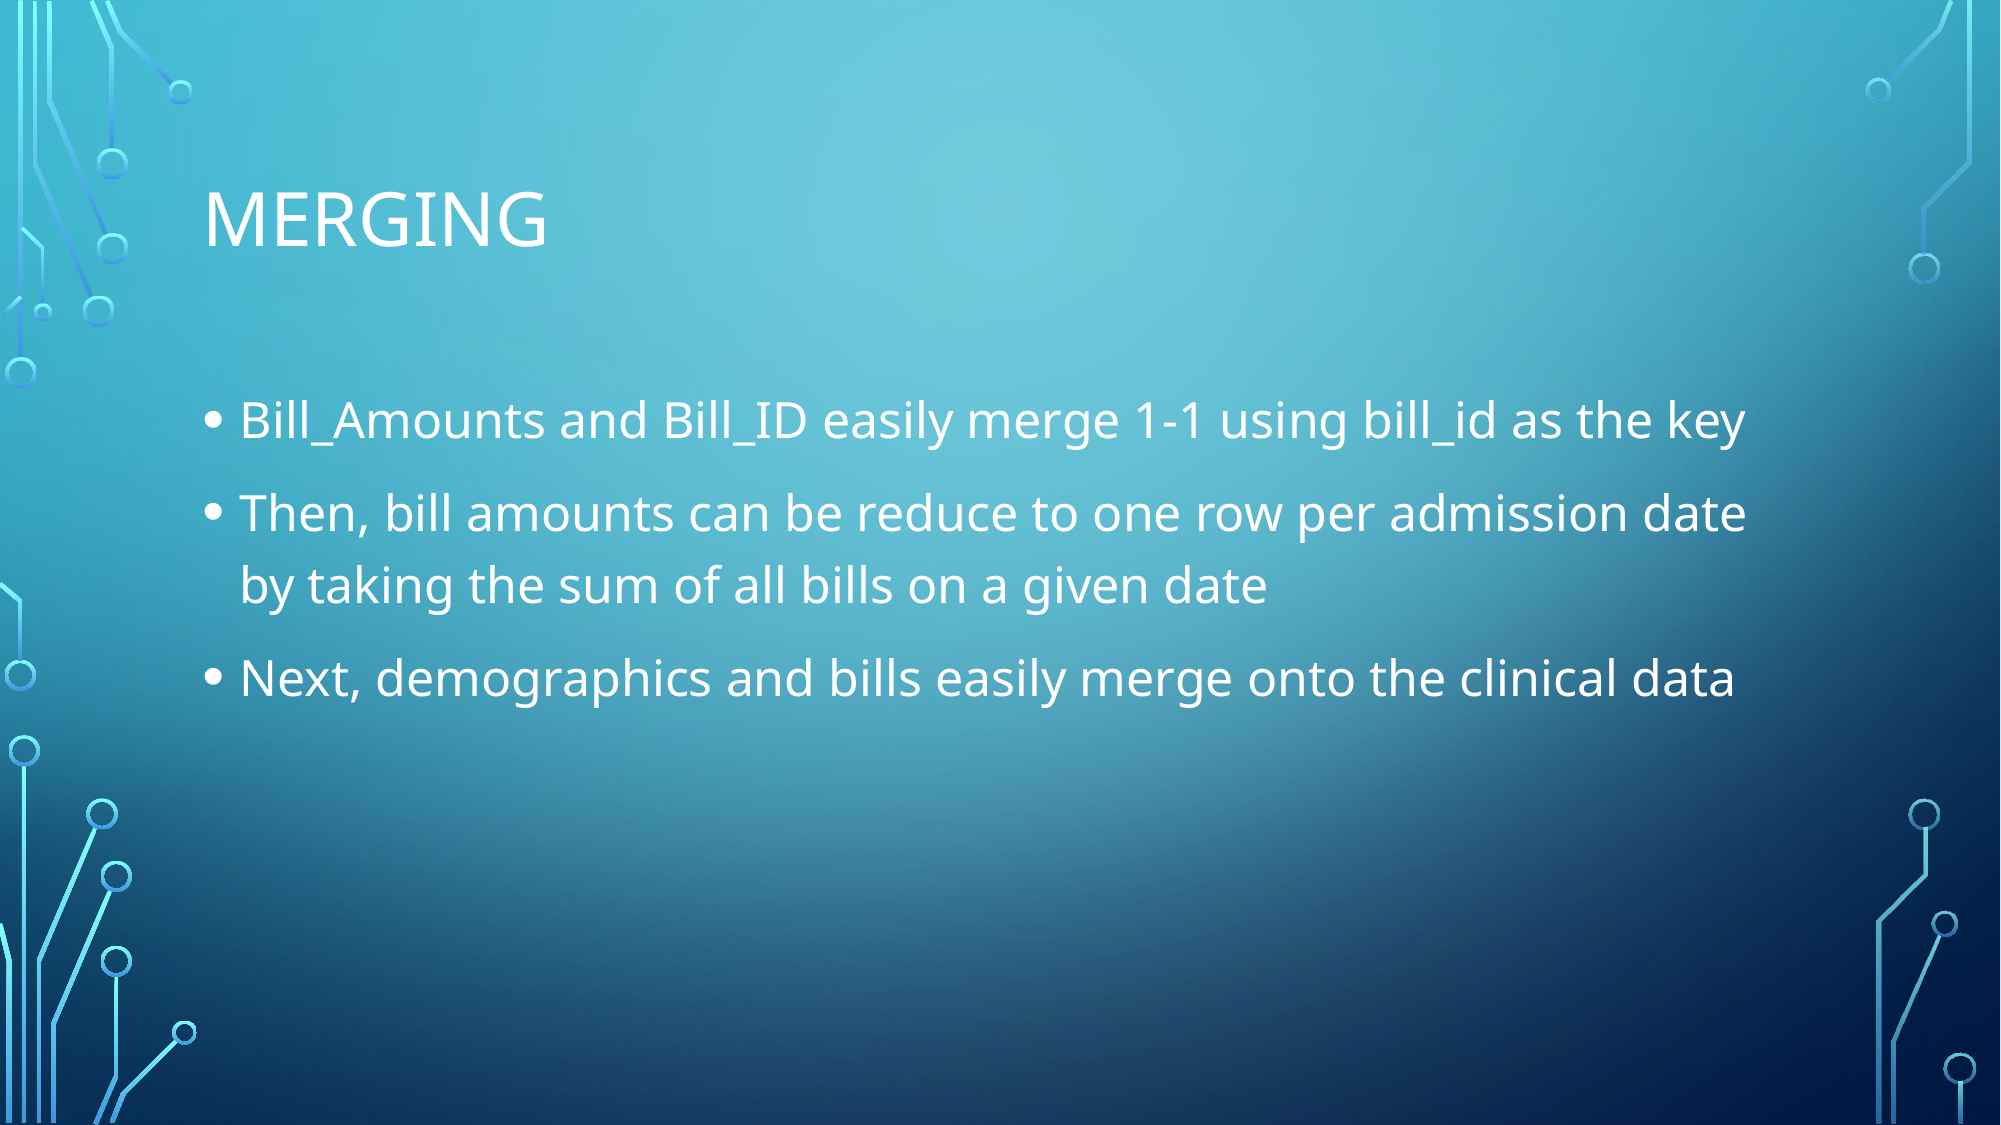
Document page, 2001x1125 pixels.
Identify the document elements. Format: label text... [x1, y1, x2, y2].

list Bill_Amounts and Bill_ID easily merge 1-1 using bill_id as the key Then, bill amounts can be reduce to one row per admission date by taking the sum of all bills on a given date Next, demographics and bills easily merge onto the clinical data [187, 369, 1813, 950]
title Merging [187, 101, 1813, 344]
